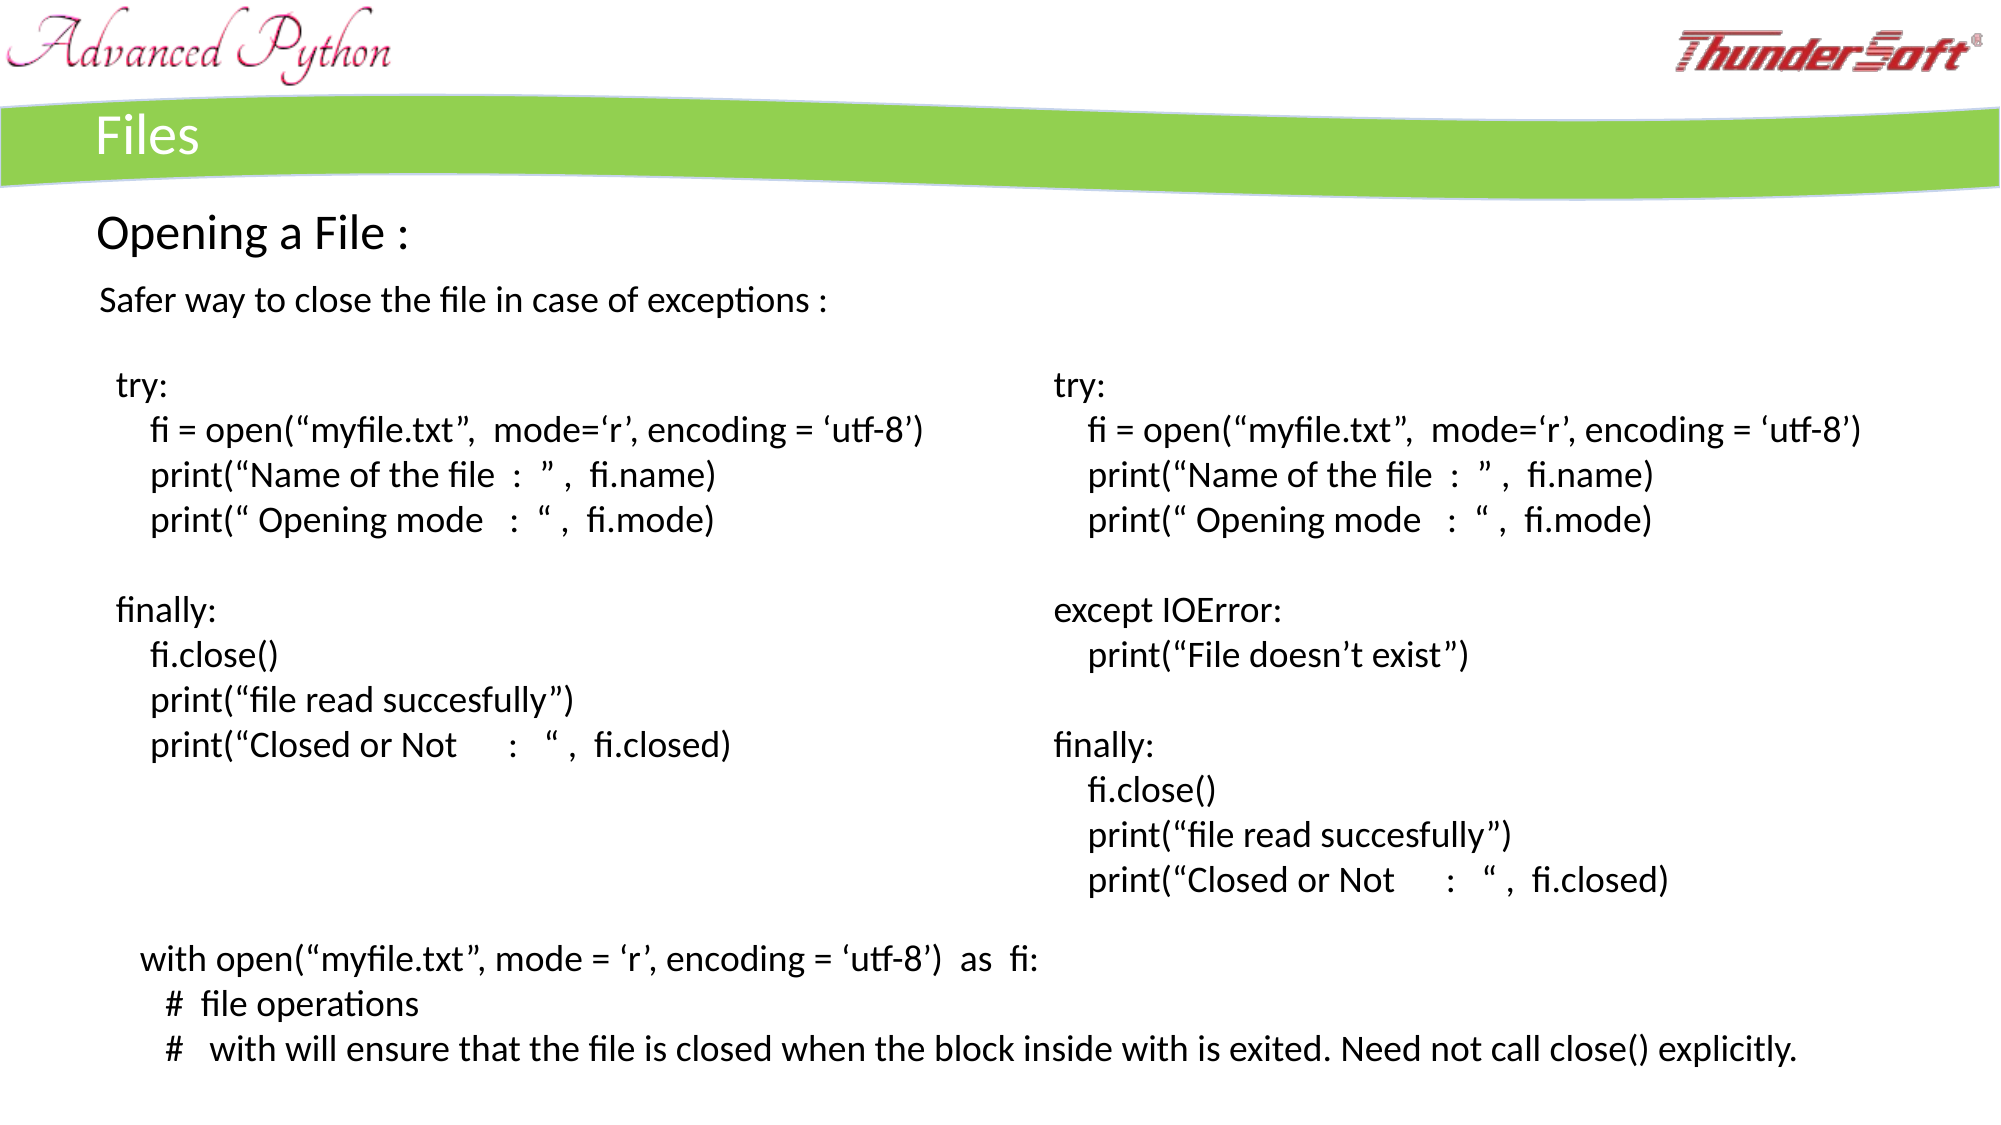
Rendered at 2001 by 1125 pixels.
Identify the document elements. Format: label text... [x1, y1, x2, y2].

picture [1670, 18, 2000, 91]
picture [0, 0, 400, 89]
text_box Files [80, 89, 216, 174]
text_box Safer way to close the file in case of exceptions : [84, 268, 845, 328]
text_box with open(“myfile.txt”, mode = ‘r’, encoding = ‘utf-8’) as fi: # file operations # with will ensure that the file is closed when the block inside with is exited. Need not call close() explicitly. [124, 926, 1816, 1077]
text_box try: fi = open(“myfile.txt”, mode=‘r’, encoding = ‘utf-8’) print(“Name of the file : ” , fi.name) print(“ Opening mode : “ , fi.mode) finally: fi.close() print(“file read succesfully”) print(“Closed or Not : “ , fi.closed) [101, 352, 941, 818]
text_box try: fi = open(“myfile.txt”, mode=‘r’, encoding = ‘utf-8’) print(“Name of the file : ” , fi.name) print(“ Opening mode : “ , fi.mode) except IOError: print(“File doesn’t exist”) finally: fi.close() print(“file read succesfully”) print(“Closed or Not : “ , fi.closed) [1038, 352, 1878, 953]
text_box [0, 93, 2000, 201]
text_box Opening a File : [81, 192, 437, 268]
